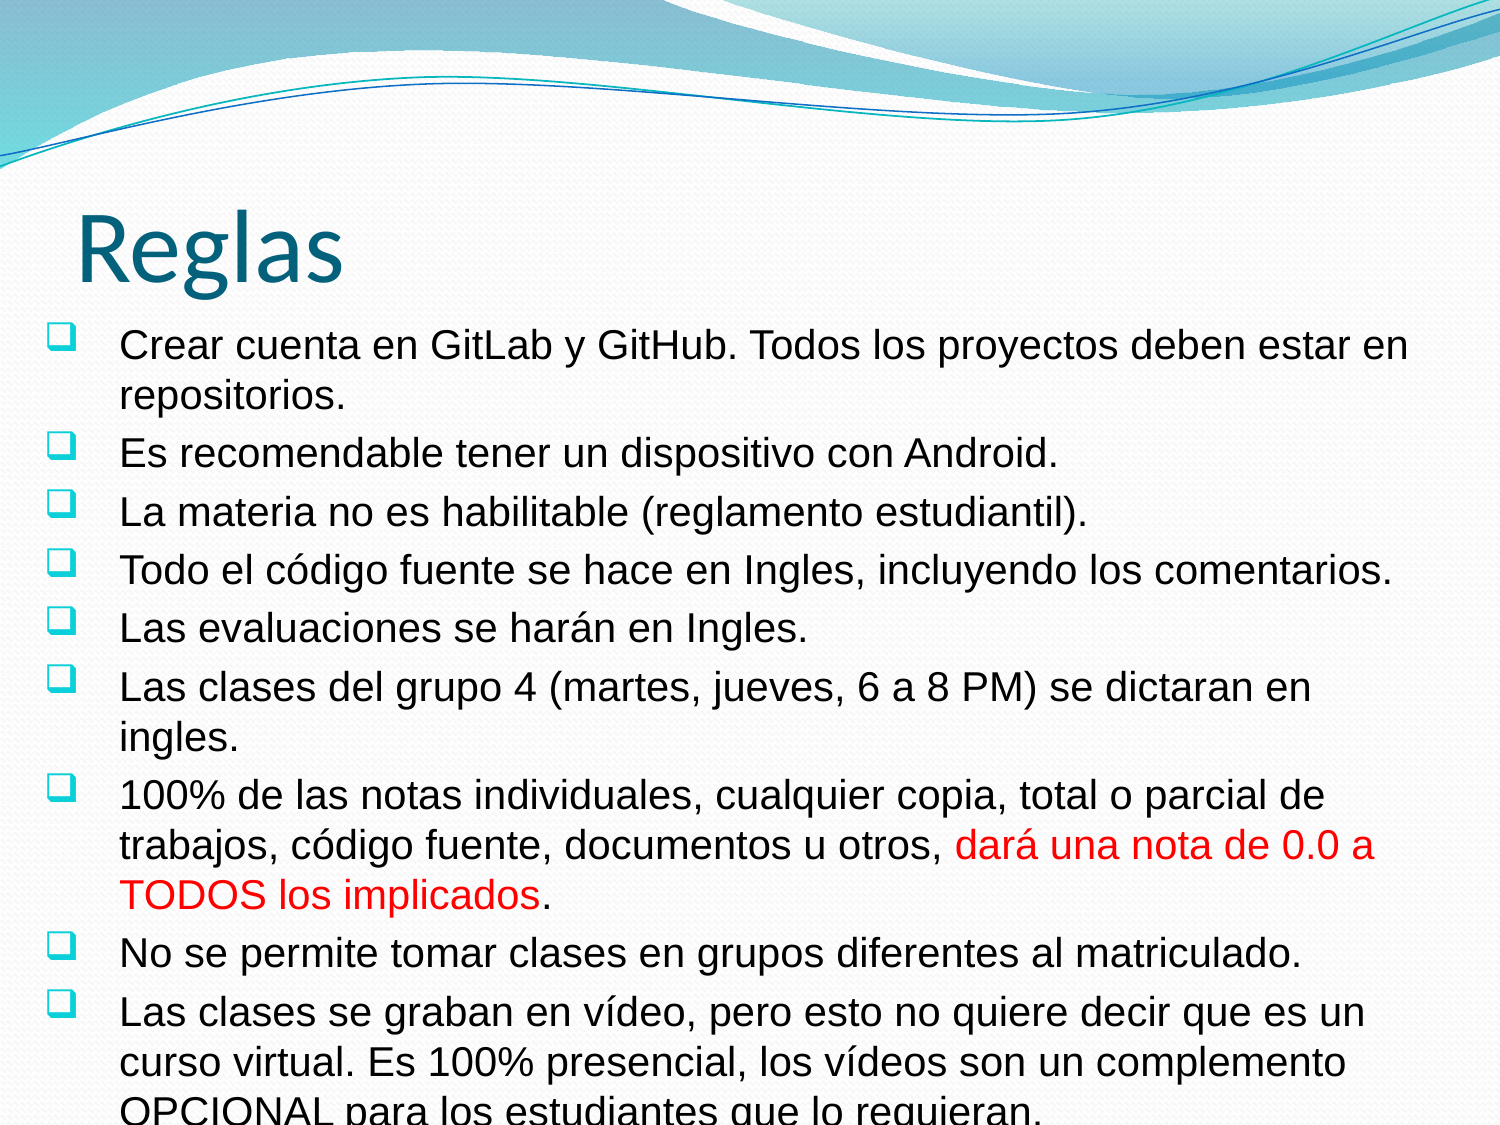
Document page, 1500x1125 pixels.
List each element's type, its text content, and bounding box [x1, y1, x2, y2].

title Reglas [75, 115, 1425, 303]
list Crear cuenta en GitLab y GitHub. Todos los proyectos deben estar en repositorios. Es recomendable tener un dispositivo con Android. La materia no es habilitable (reglamento estudiantil). Todo el código fuente se hace en Ingles, incluyendo los comentarios. Las evaluaciones se harán en Ingles. Las clases del grupo 4 (martes, jueves, 6 a 8 PM) se dictaran en ingles. 100% de las notas individuales, cualquier copia, total o parcial de trabajos, código fuente, documentos u otros, dará una nota de 0.0 a TODOS los implicados. No se permite tomar clases en grupos diferentes al matriculado. Las clases se graban en vídeo, pero esto no quiere decir que es un curso virtual. Es 100% presencial, los vídeos son un complemento OPCIONAL para los estudiantes que lo requieran. [29, 310, 1459, 1106]
